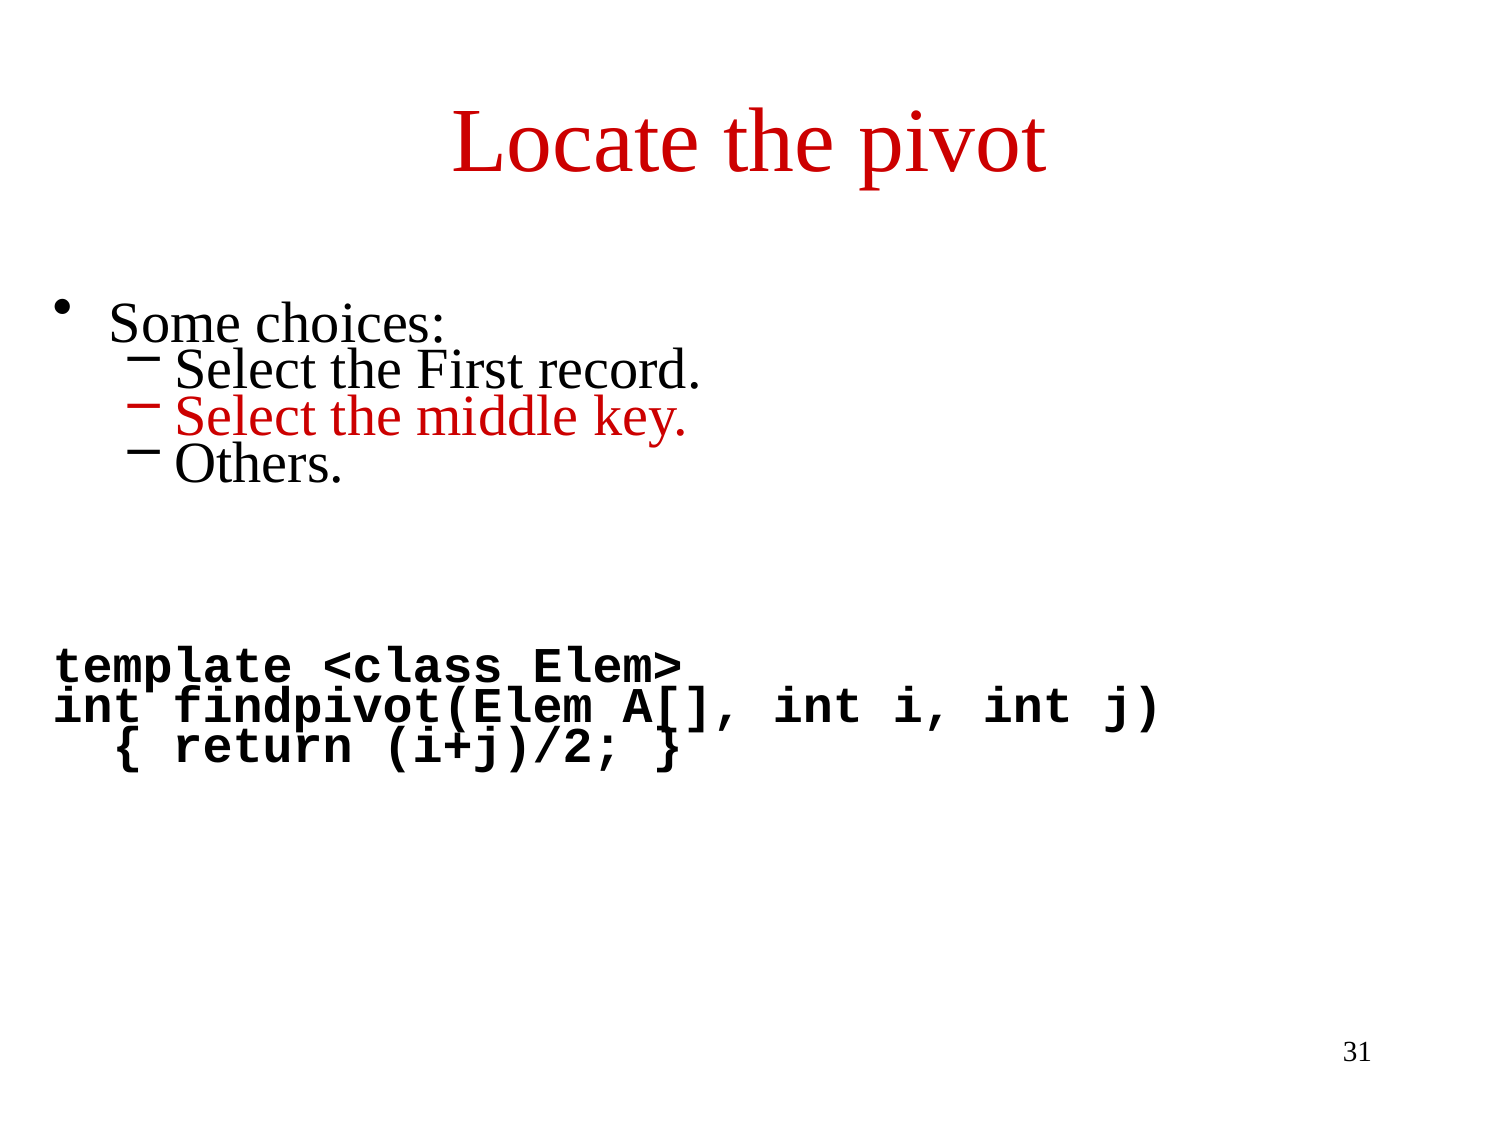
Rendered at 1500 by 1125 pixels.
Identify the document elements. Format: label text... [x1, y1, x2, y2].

list Some choices: Select the First record. Select the middle key. Others. template <class Elem> int findpivot(Elem A[], int i, int j) { return (i+j)/2; } [37, 224, 1451, 1013]
title Locate the pivot [74, 59, 1425, 211]
slide_number 31 [1074, 1025, 1388, 1100]
